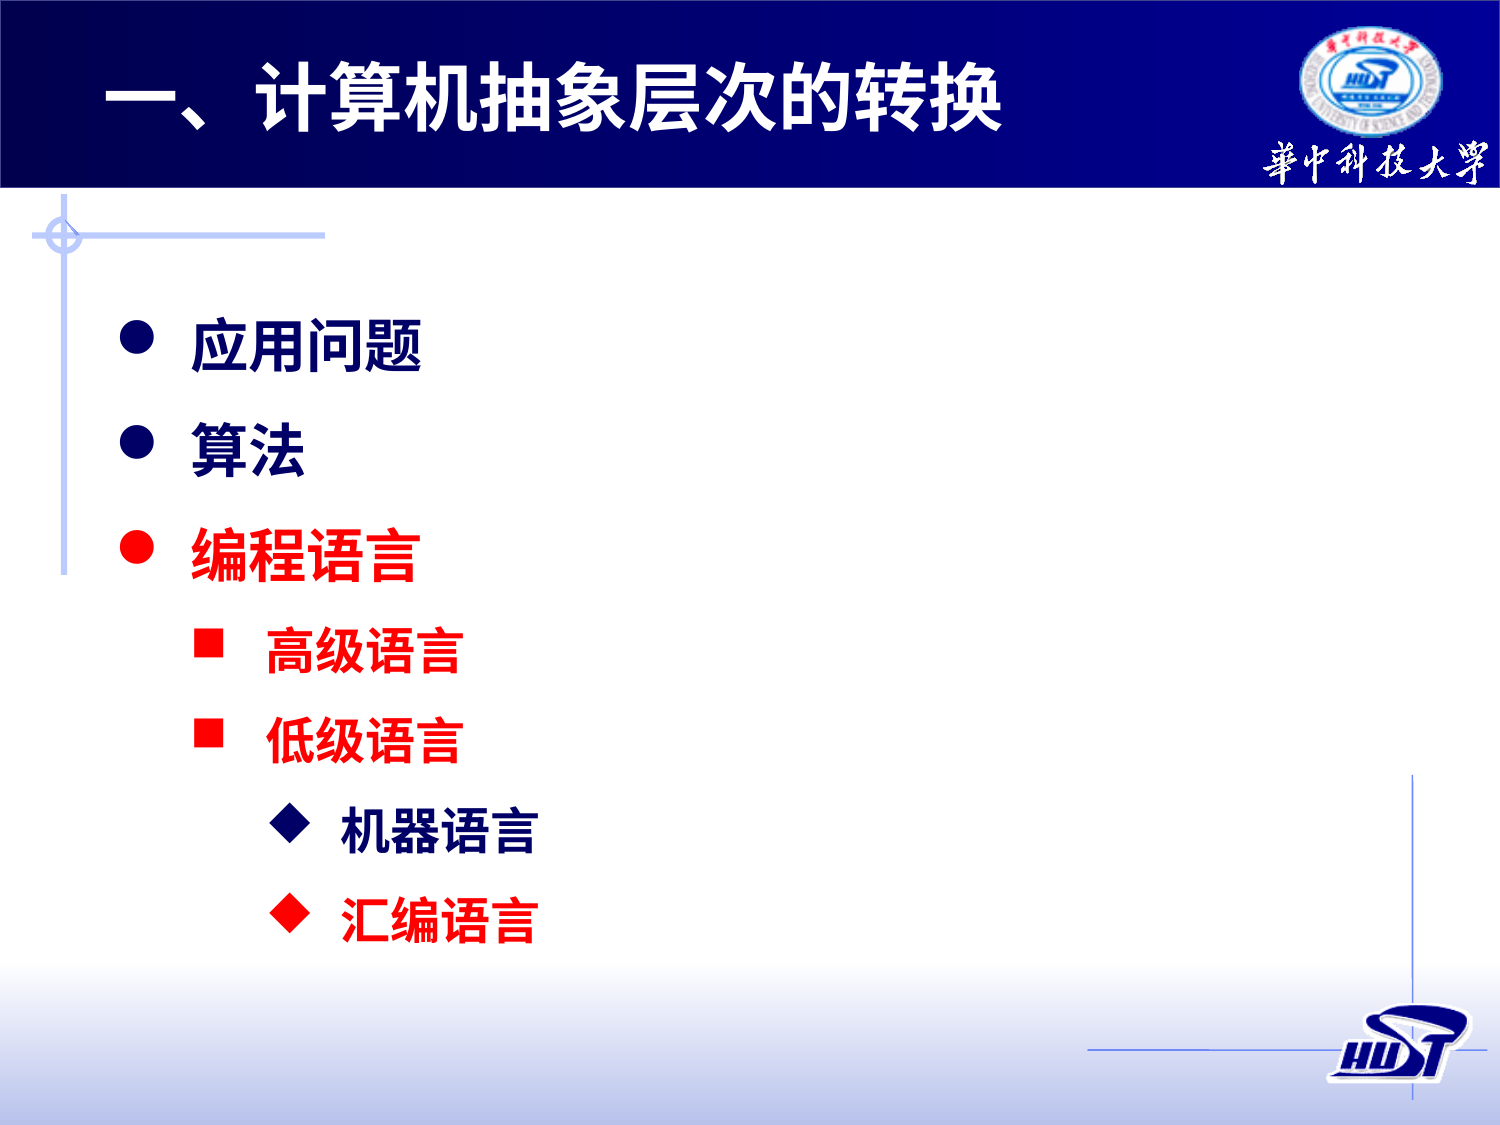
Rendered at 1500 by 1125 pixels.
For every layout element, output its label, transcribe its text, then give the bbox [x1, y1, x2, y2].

picture [1299, 26, 1443, 138]
text_box 一、计算机抽象层次的转换 [88, 42, 1282, 148]
text_box 应用问题 算法 编程语言 高级语言 低级语言 机器语言 汇编语言 [100, 267, 1364, 1032]
picture [1262, 140, 1488, 185]
